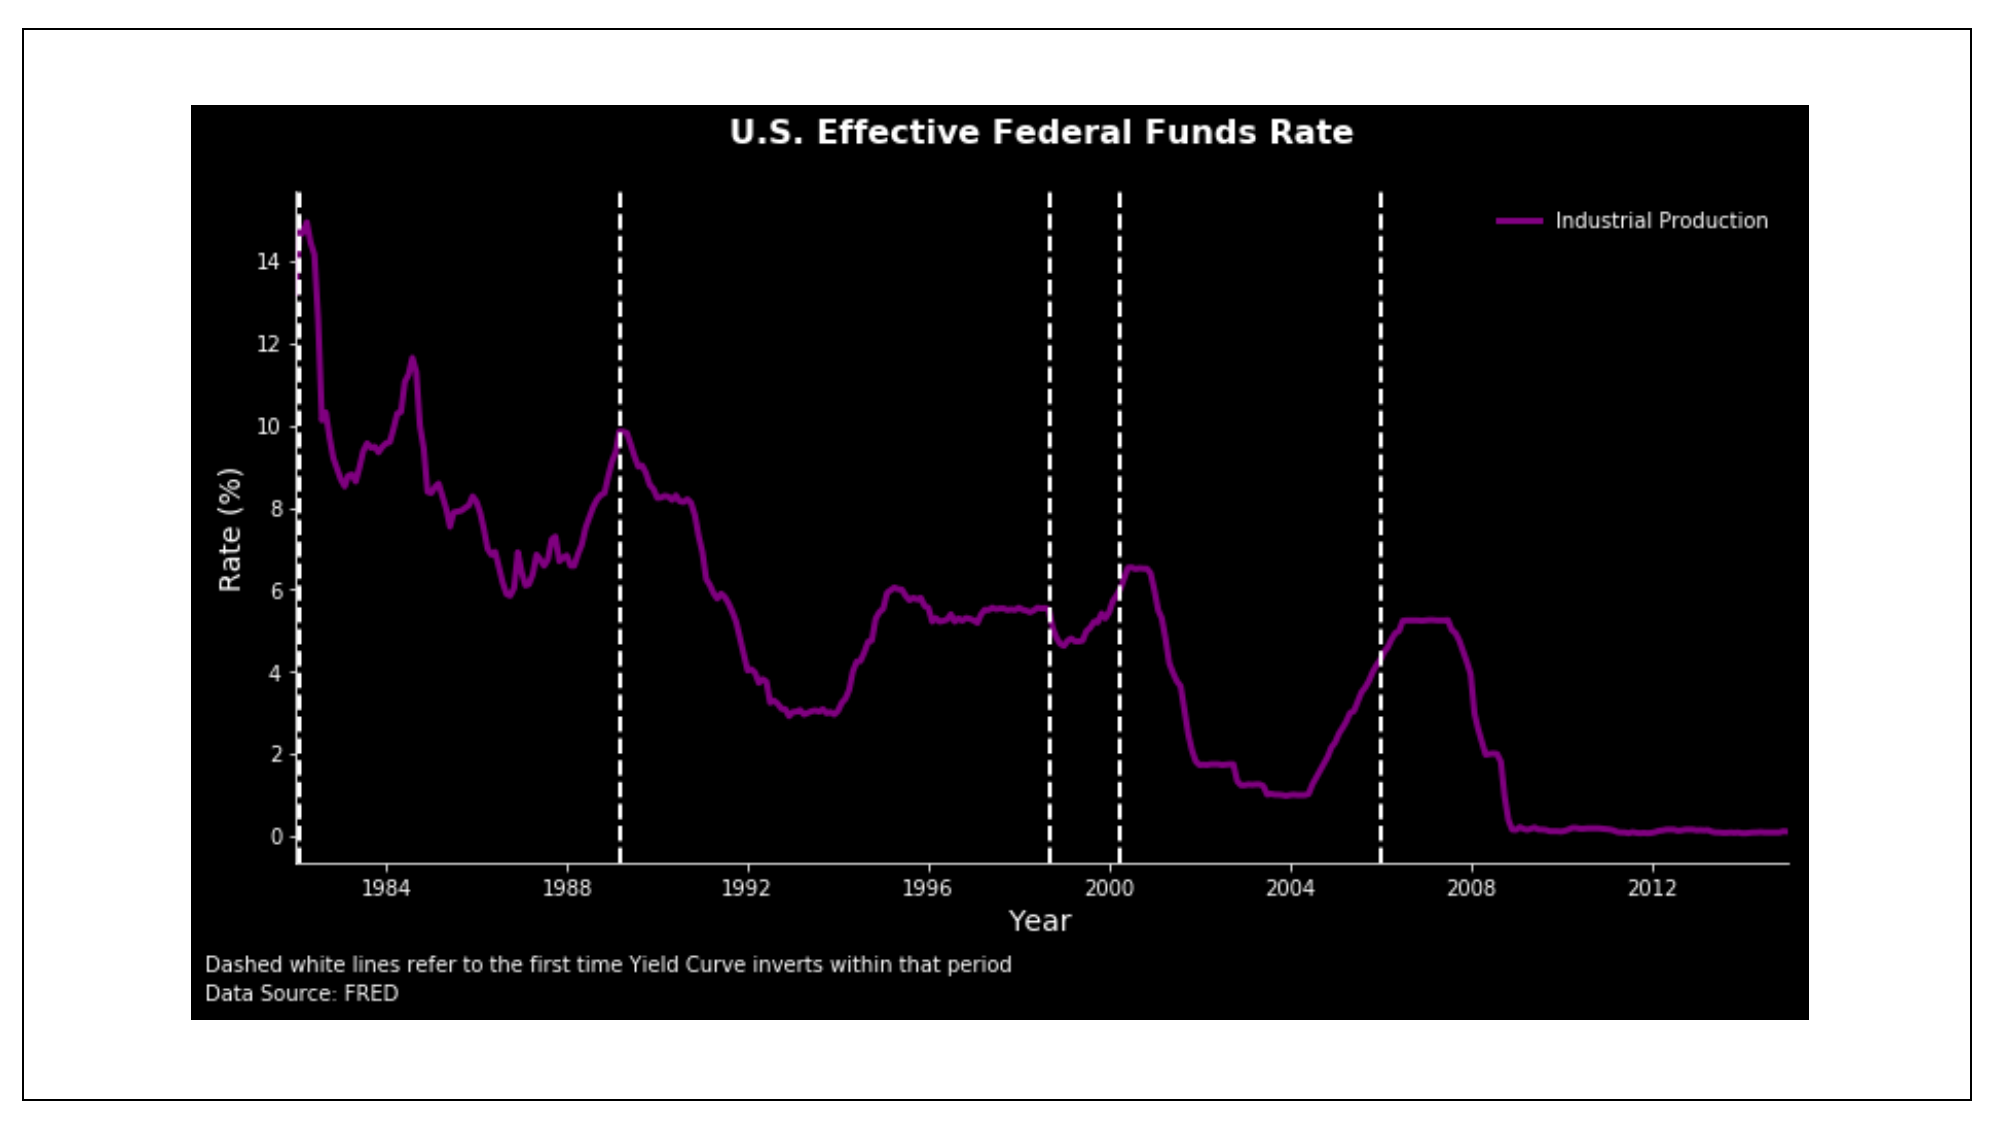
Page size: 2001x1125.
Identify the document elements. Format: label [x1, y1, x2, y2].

text_box [22, 28, 1972, 1101]
list [191, 105, 1809, 1020]
